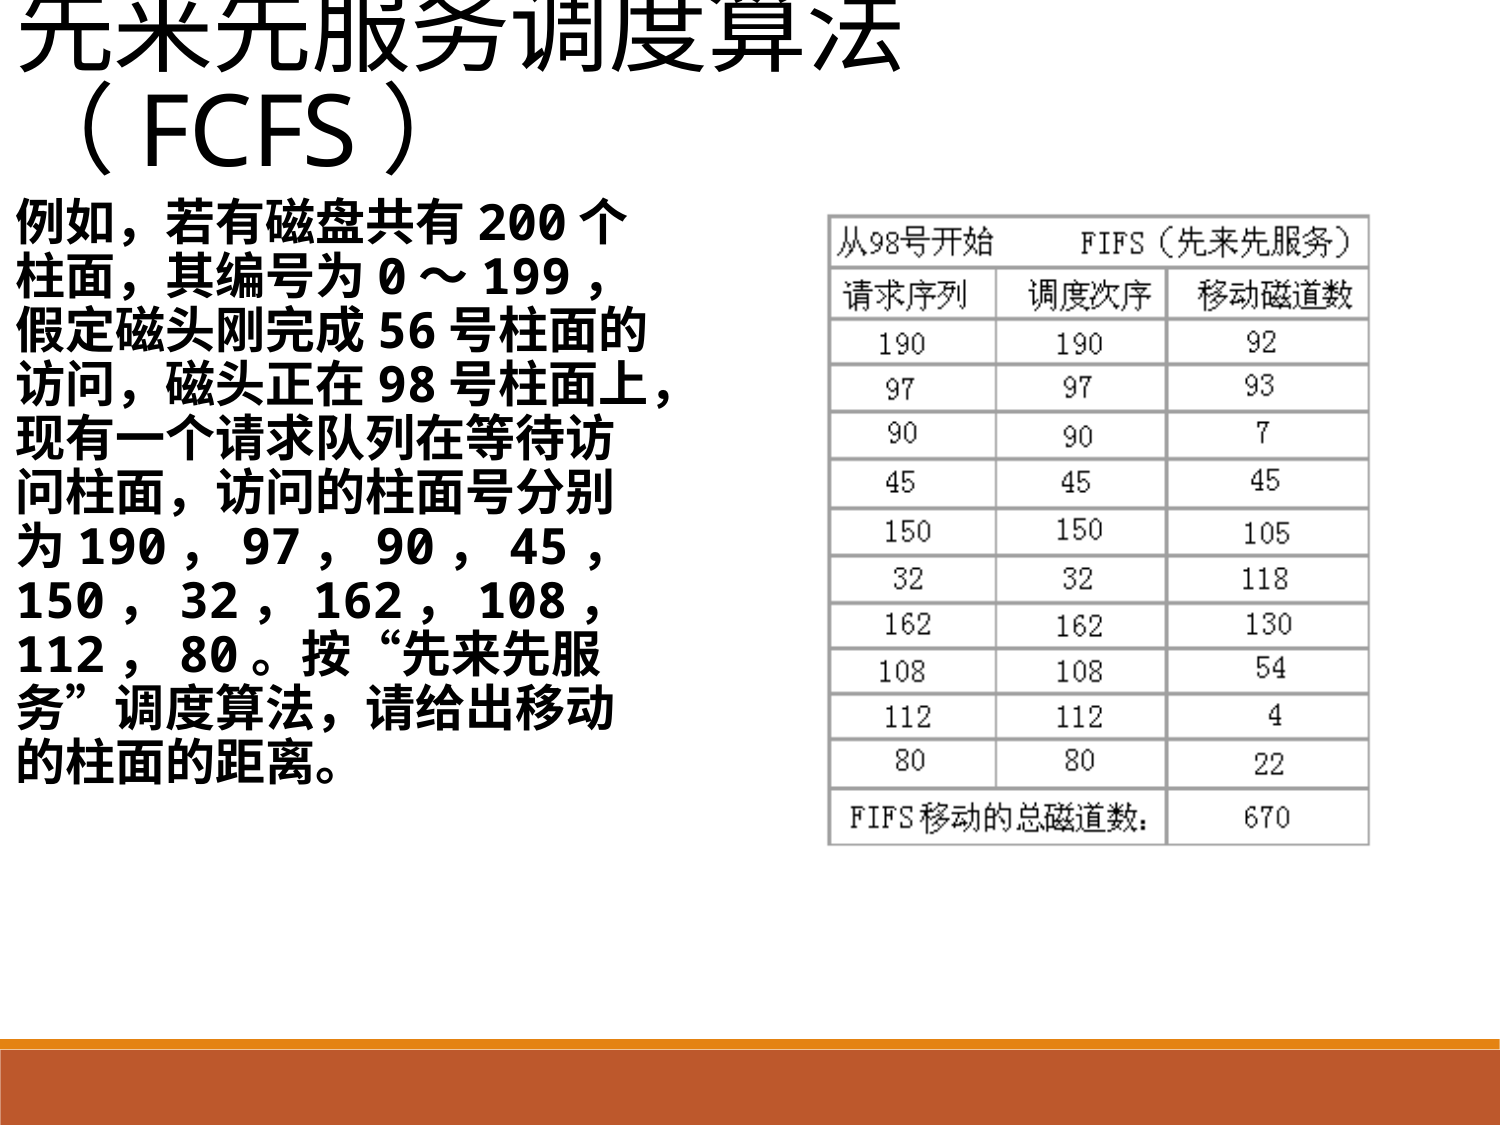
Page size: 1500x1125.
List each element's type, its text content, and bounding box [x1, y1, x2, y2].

title 先来先服务调度算法（FCFS） [0, 7, 1275, 195]
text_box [815, 201, 1388, 859]
list 例如，若有磁盘共有200个柱面，其编号为0〜199，假定磁头刚完成56号柱面的访问，磁头正在98号柱面上，现有一个请求队列在等待访问柱面，访问的柱面号分别为190，97，90，45，150，32，162，108，112，80。按“先来先服务”调度算法，请给出移动的柱面的距离。 [0, 195, 650, 927]
